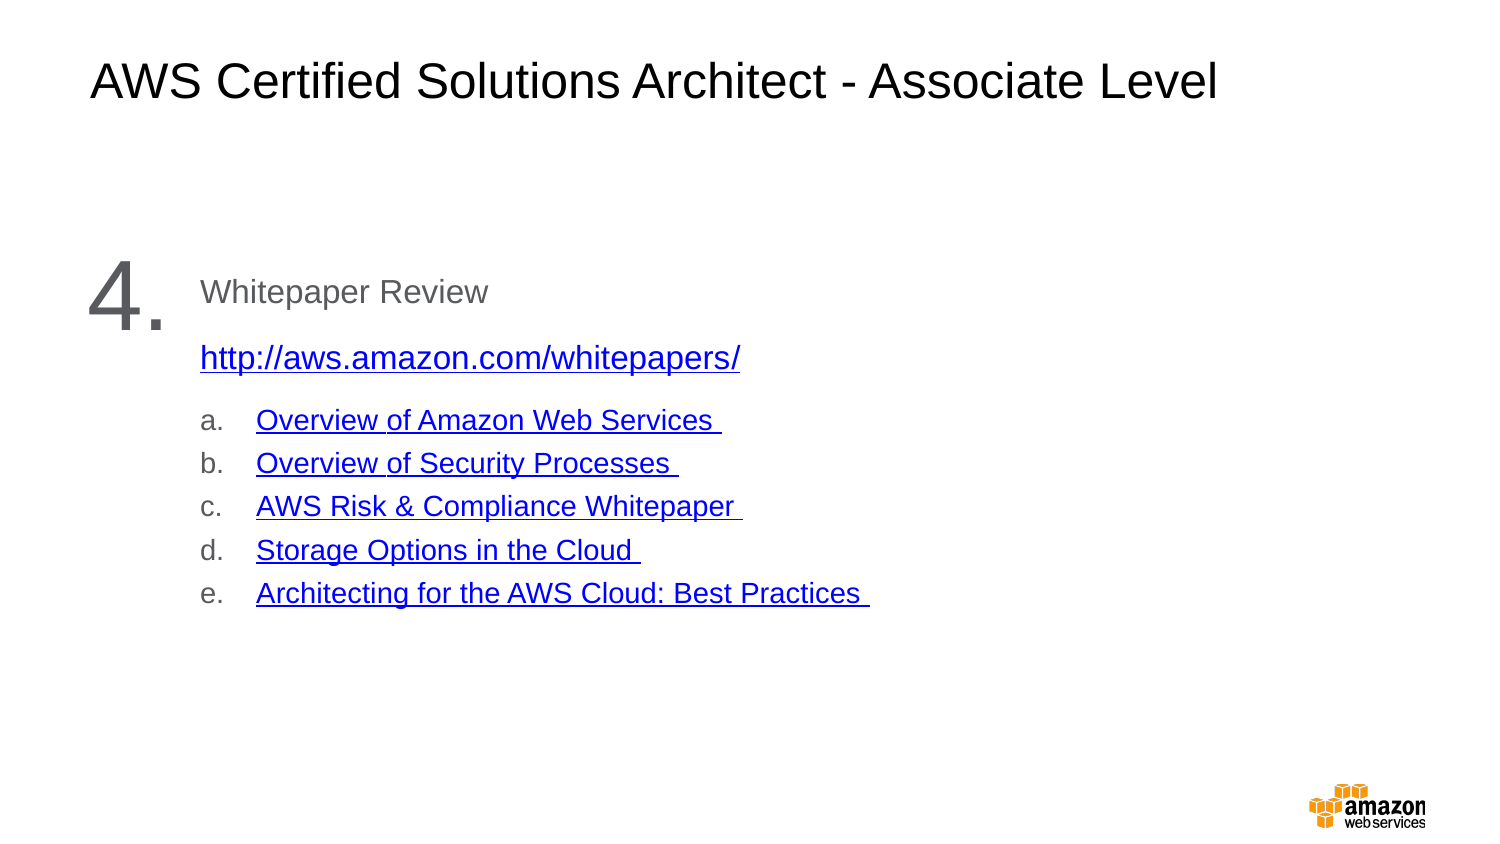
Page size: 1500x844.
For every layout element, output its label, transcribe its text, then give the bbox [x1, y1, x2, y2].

text_box Whitepaper Review [200, 228, 1282, 321]
text_box 4. [87, 228, 200, 352]
text_box AWS Certified Solutions Architect - Associate Level [74, 34, 1425, 123]
text_box http://aws.amazon.com/whitepapers/ Overview of Amazon Web Services Overview of Security Processes AWS Risk & Compliance Whitepaper Storage Options in the Cloud Architecting for the AWS Cloud: Best Practices [200, 321, 1282, 672]
